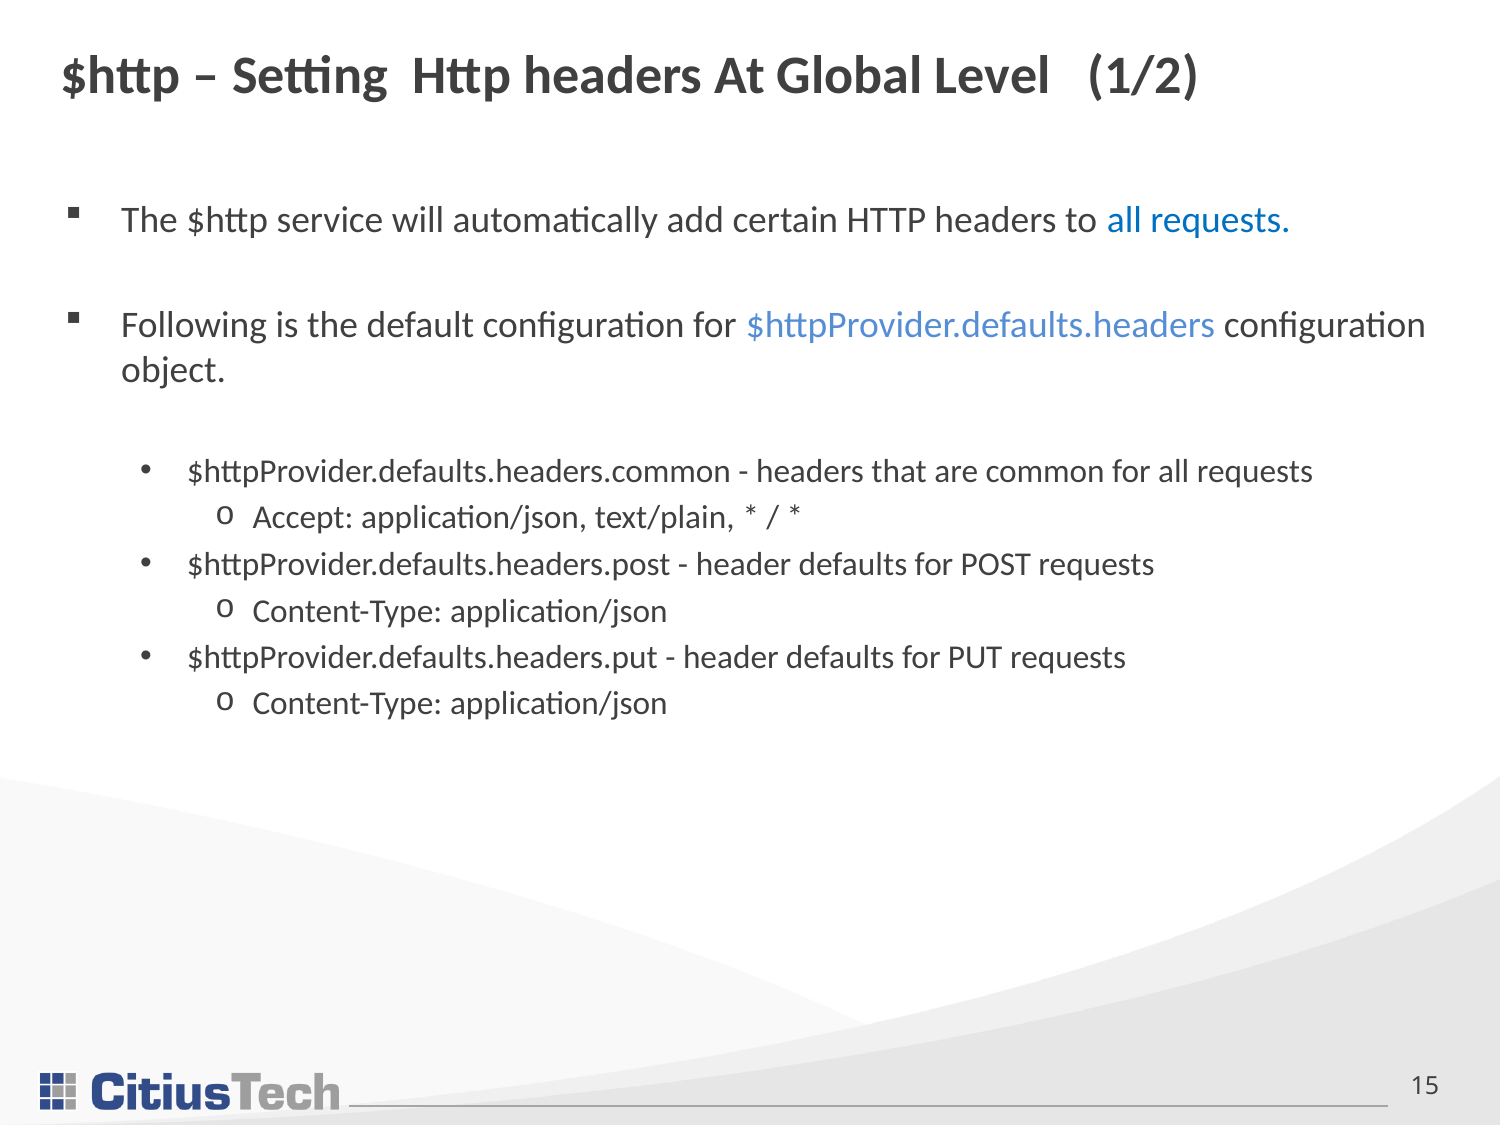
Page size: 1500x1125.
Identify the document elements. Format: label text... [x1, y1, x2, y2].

title $http – Setting Http headers At Global Level (1/2) [45, 24, 1450, 120]
list The $http service will automatically add certain HTTP headers to all requests. Following is the default configuration for $httpProvider.defaults.headers configuration object. $httpProvider.defaults.headers.common - headers that are common for all requests Accept: application/json, text/plain, * / * $httpProvider.defaults.headers.post - header defaults for POST requests Content-Type: application/json $httpProvider.defaults.headers.put - header defaults for PUT requests Content-Type: application/json [50, 187, 1450, 1025]
picture [0, 0, 1500, 1125]
